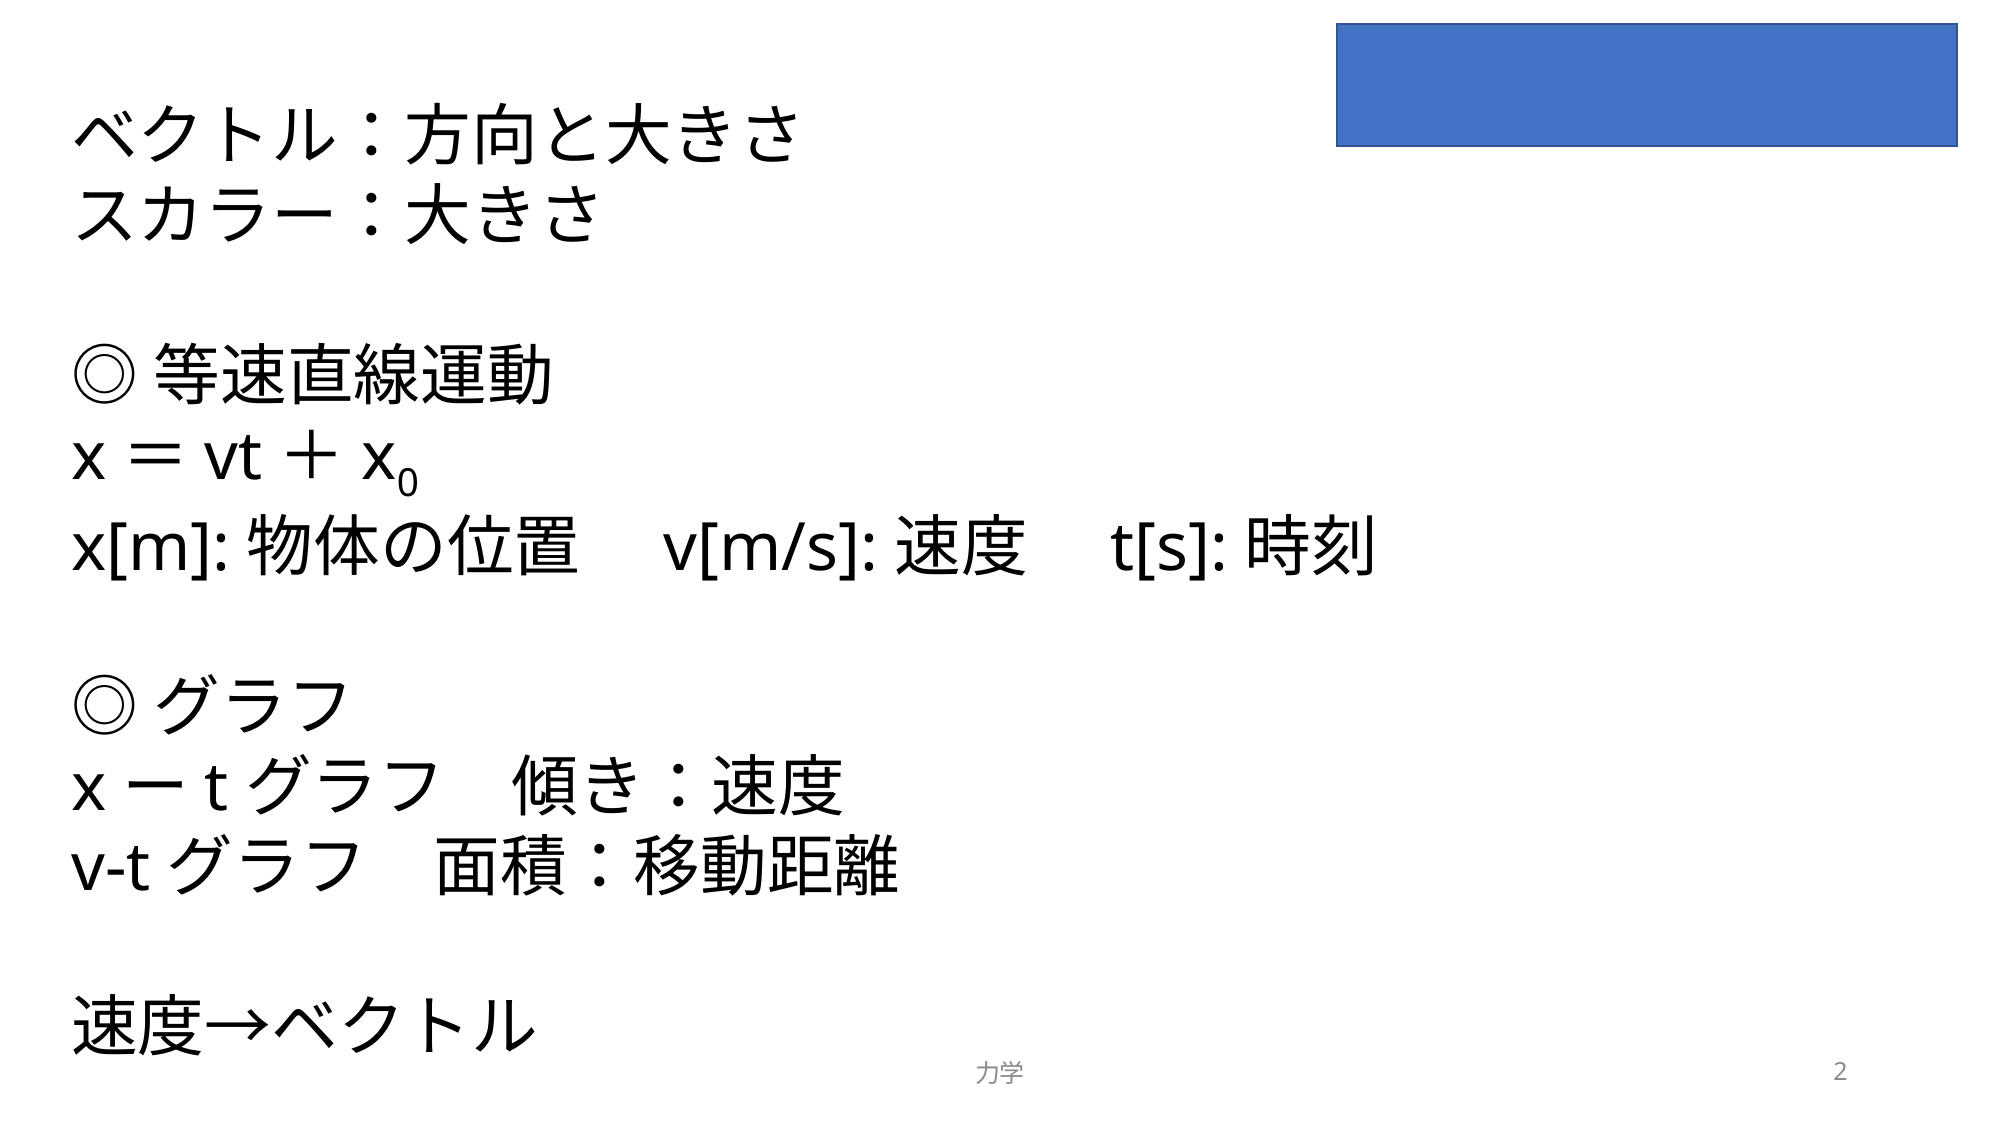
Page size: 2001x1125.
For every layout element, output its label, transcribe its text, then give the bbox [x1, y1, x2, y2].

text_box [1336, 23, 1958, 147]
text_box ベクトル：方向と大きさ スカラー：大きさ ◎等速直線運動 x＝vt＋x0 x[m]:物体の位置 v[m/s]:速度 t[s]:時刻 ◎グラフ xーtグラフ 傾き：速度 v-tグラフ 面積：移動距離 速度→ベクトル [56, 85, 1944, 1071]
slide_number 2 [1412, 1042, 1863, 1103]
footer 力学 [662, 1042, 1338, 1103]
